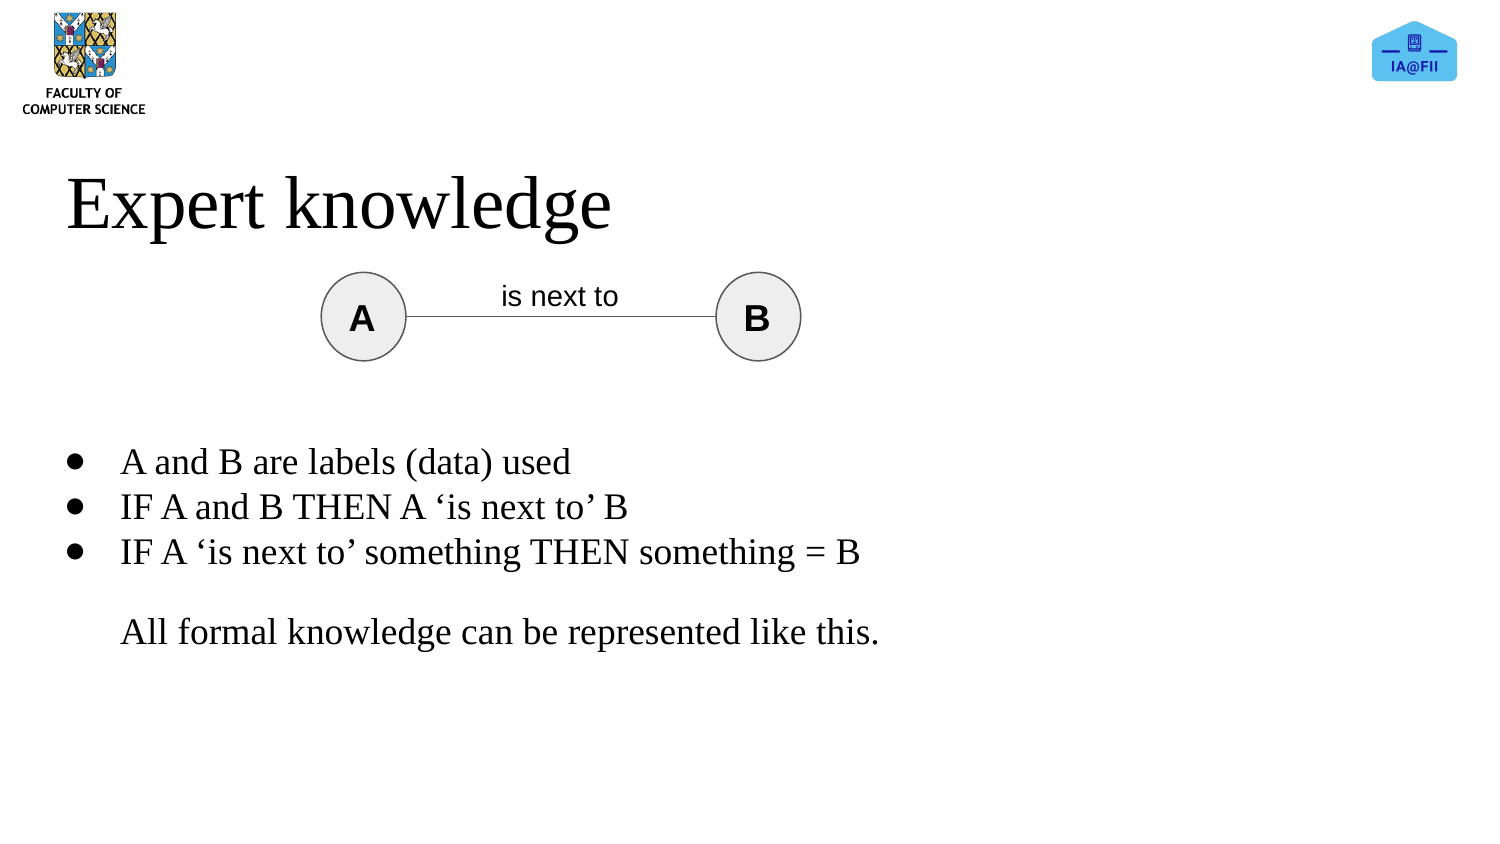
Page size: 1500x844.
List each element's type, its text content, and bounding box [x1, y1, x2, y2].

text_box A and B are labels (data) used IF A and B THEN A ‘is next to’ B IF A ‘is next to’ something THEN something = B All formal knowledge can be represented like this. [30, 272, 1449, 825]
text_box is next to [486, 262, 636, 313]
text_box A [321, 272, 406, 361]
title Expert knowledge [51, 117, 1449, 259]
picture [0, 0, 169, 141]
picture [1349, 0, 1480, 116]
text_box B [716, 272, 801, 361]
